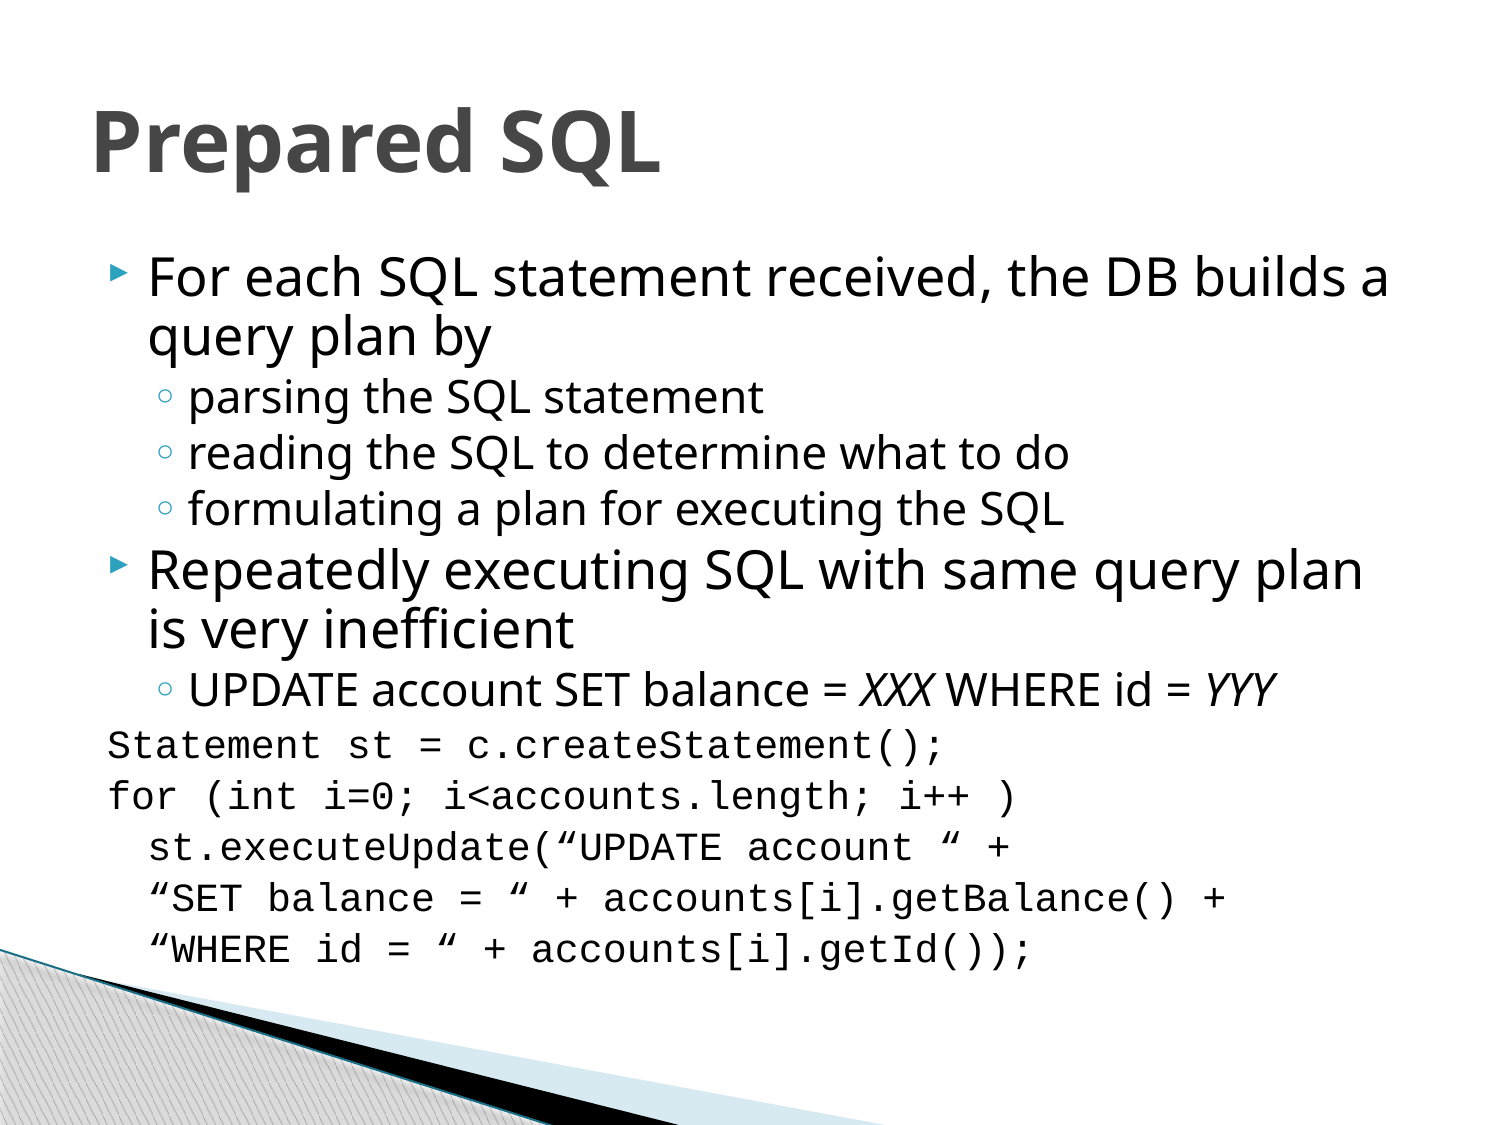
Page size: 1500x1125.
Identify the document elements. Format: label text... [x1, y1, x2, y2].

list For each SQL statement received, the DB builds a query plan by parsing the SQL statement reading the SQL to determine what to do formulating a plan for executing the SQL Repeatedly executing SQL with same query plan is very inefficient UPDATE account SET balance = XXX WHERE id = YYY Statement st = c.createStatement(); for (int i=0; i<accounts.length; i++ ) st.executeUpdate(“UPDATE account “ + “SET balance = “ + accounts[i].getBalance() + “WHERE id = “ + accounts[i].getId()); [75, 243, 1425, 986]
title Prepared SQL [75, 45, 1425, 233]
